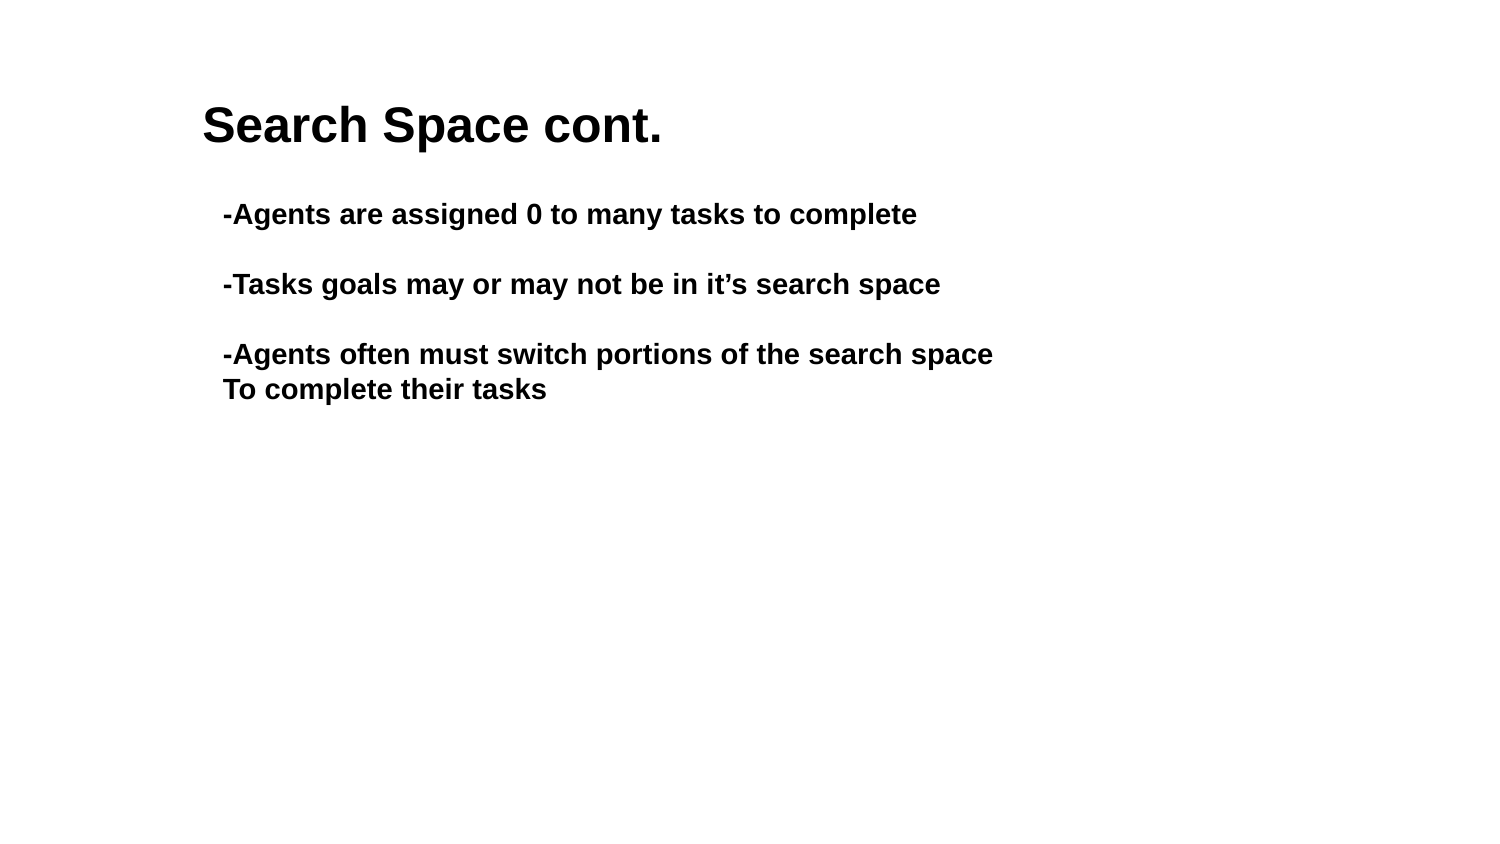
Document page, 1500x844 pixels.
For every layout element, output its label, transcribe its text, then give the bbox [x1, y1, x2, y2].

text_box -Agents are assigned 0 to many tasks to complete -Tasks goals may or may not be in it’s search space -Agents often must switch portions of the search space To complete their tasks [207, 180, 1026, 764]
text_box Search Space cont. [187, 77, 891, 256]
